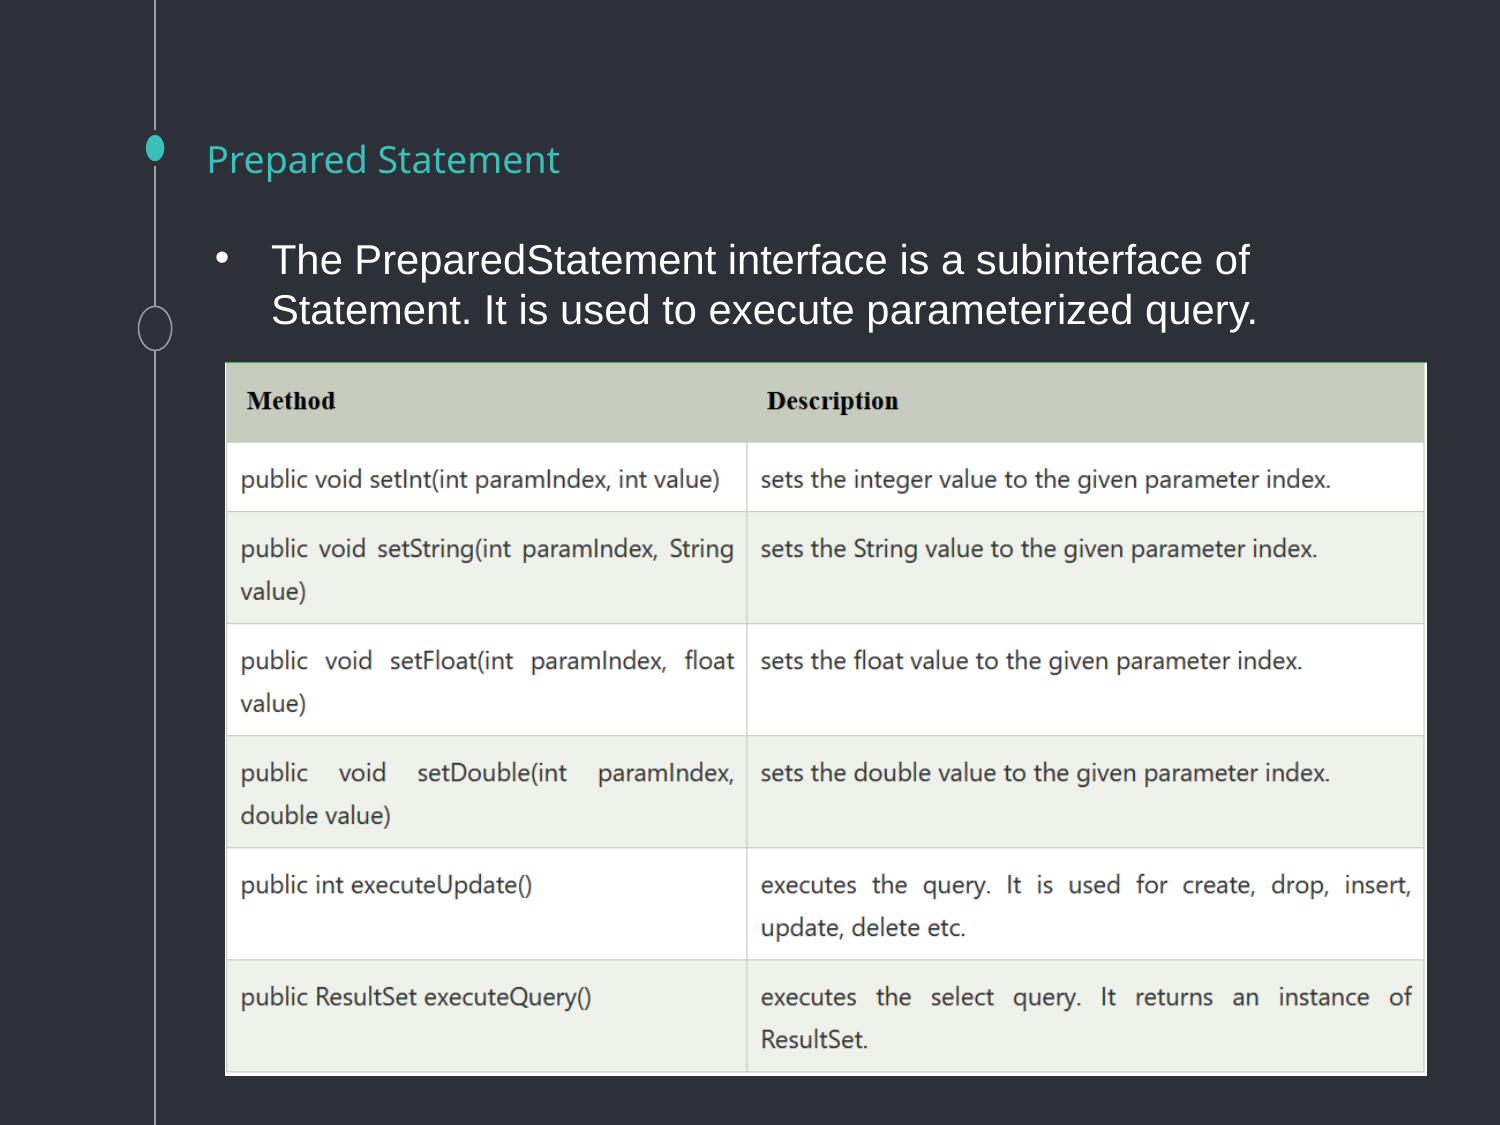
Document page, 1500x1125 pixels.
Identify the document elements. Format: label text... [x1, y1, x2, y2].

picture [224, 362, 1428, 1076]
text_box The PreparedStatement interface is a subinterface of Statement. It is used to execute parameterized query. [199, 224, 1388, 390]
title Prepared Statement [191, 120, 1317, 196]
